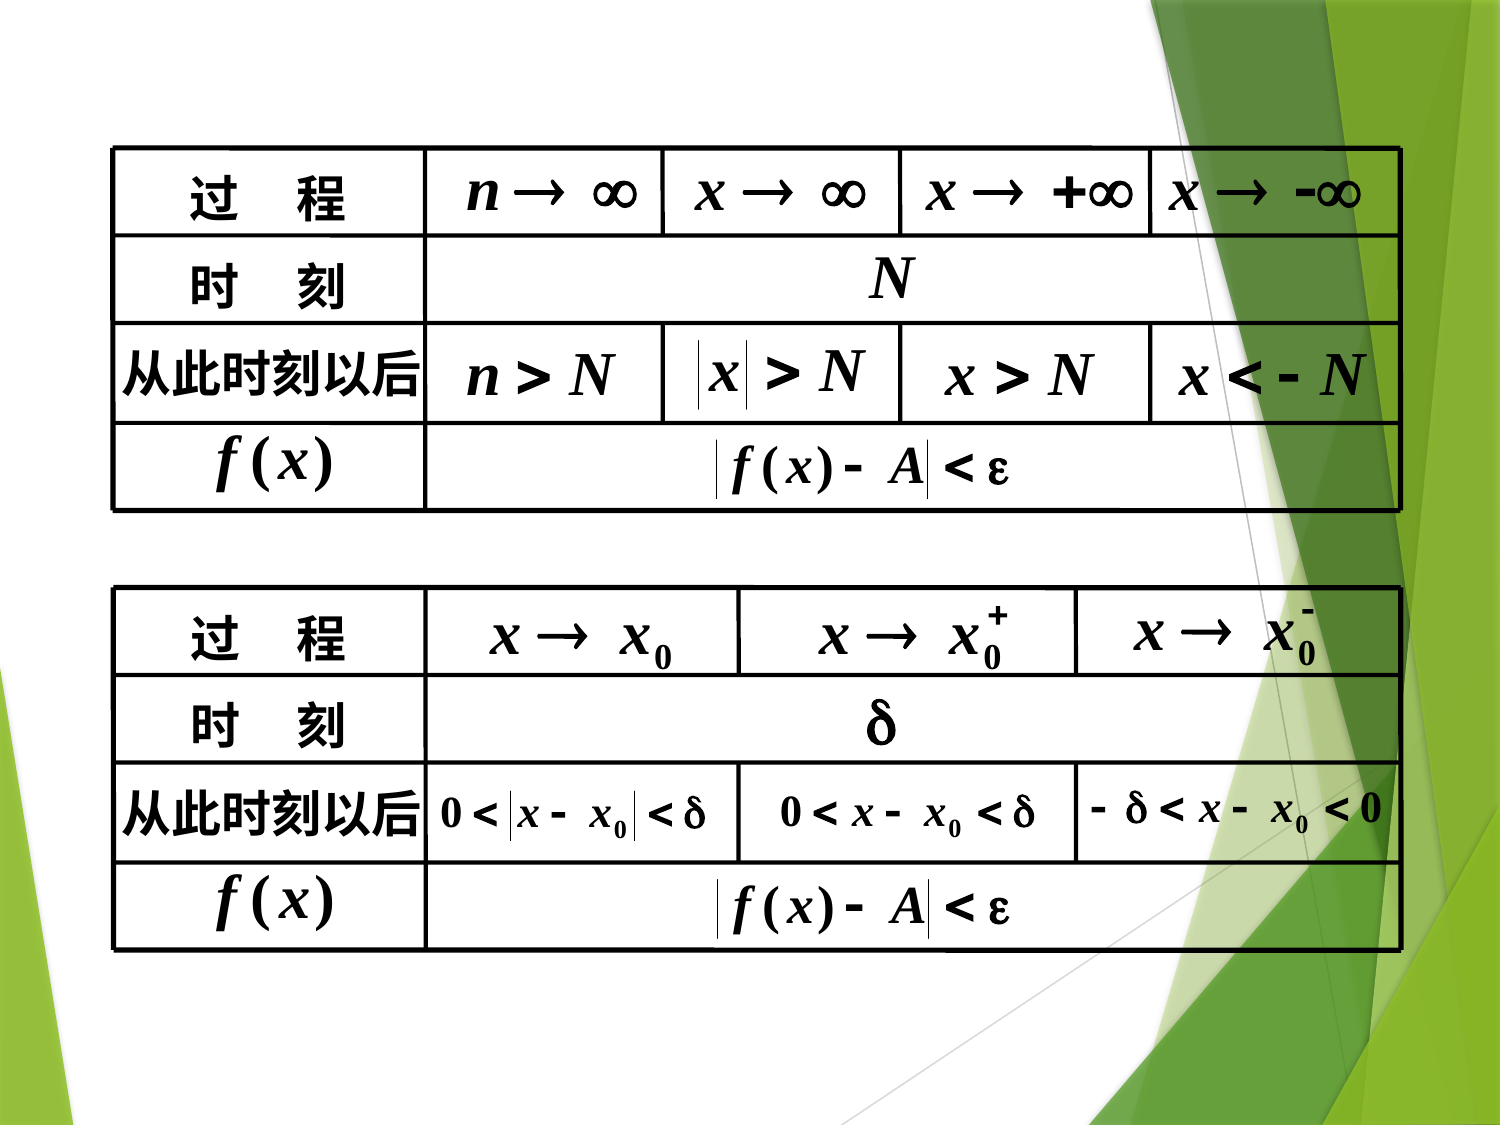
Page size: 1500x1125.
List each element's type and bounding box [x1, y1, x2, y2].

text_box [105, 147, 1401, 512]
text_box [106, 586, 1402, 951]
